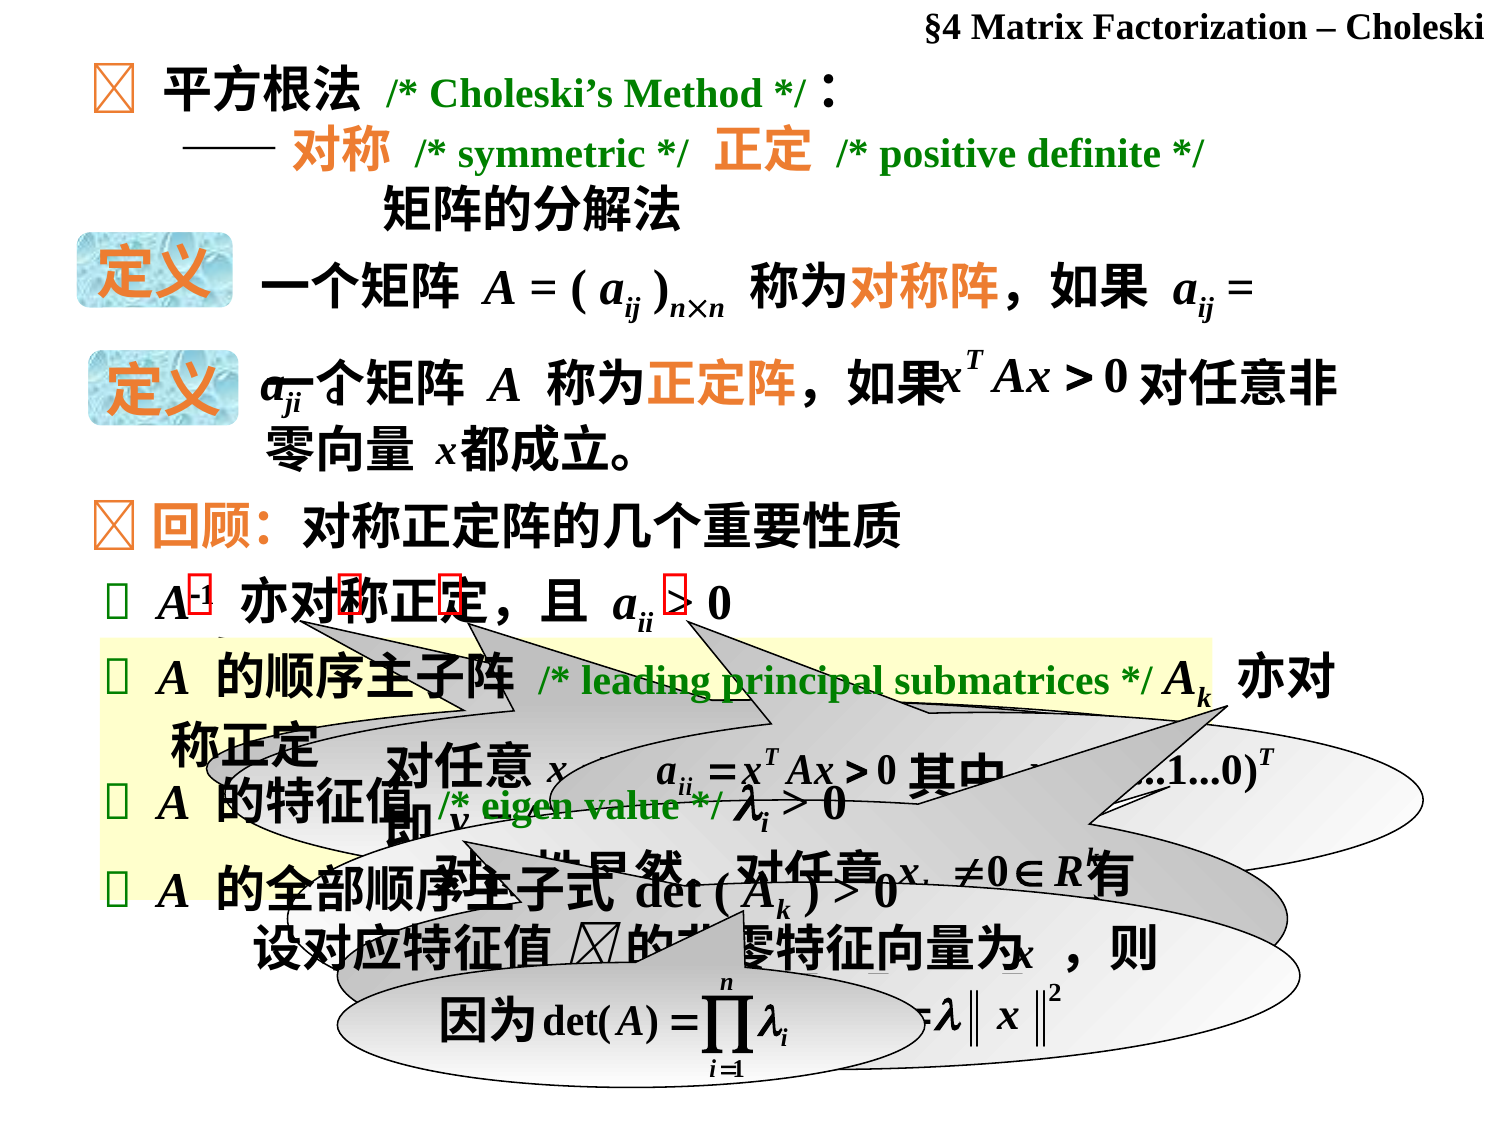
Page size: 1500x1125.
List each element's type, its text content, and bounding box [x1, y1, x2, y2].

text_box 回顾：对称正定阵的几个重要性质 [75, 487, 925, 563]
text_box  [637, 549, 713, 635]
text_box  平方根法 /* Choleski’s Method */： ——对称 /* symmetric */ 正定 /* positive definite */ 矩阵的分解法 [74, 49, 1413, 245]
text_box  A 的全部顺序主子式 det ( Ak ) > 0 [87, 849, 287, 933]
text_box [549, 712, 1424, 888]
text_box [287, 799, 1288, 1038]
text_box  A1 亦对称正定，且 aii > 0 [488, 562, 698, 637]
text_box  [412, 549, 488, 635]
text_box  [162, 549, 238, 635]
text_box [337, 882, 1300, 1070]
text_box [224, 699, 1313, 888]
text_box §4 Matrix Factorization – Choleski [824, 0, 1500, 50]
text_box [76, 220, 1388, 311]
text_box  A1 亦对称正定，且 aii > 0 [372, 562, 474, 637]
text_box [88, 337, 1401, 485]
text_box  [312, 549, 388, 635]
text_box  A1 亦对称正定，且 aii > 0 [713, 562, 775, 637]
text_box  A 的特征值 /* eigen value */ i > 0 [87, 762, 224, 846]
text_box  A 的顺序主子阵 /* leading principal submatrices */ Ak 亦对 称正定 [87, 637, 1400, 762]
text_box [337, 962, 925, 1088]
text_box  A1 亦对称正定，且 aii > 0 [87, 562, 326, 637]
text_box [206, 699, 224, 838]
